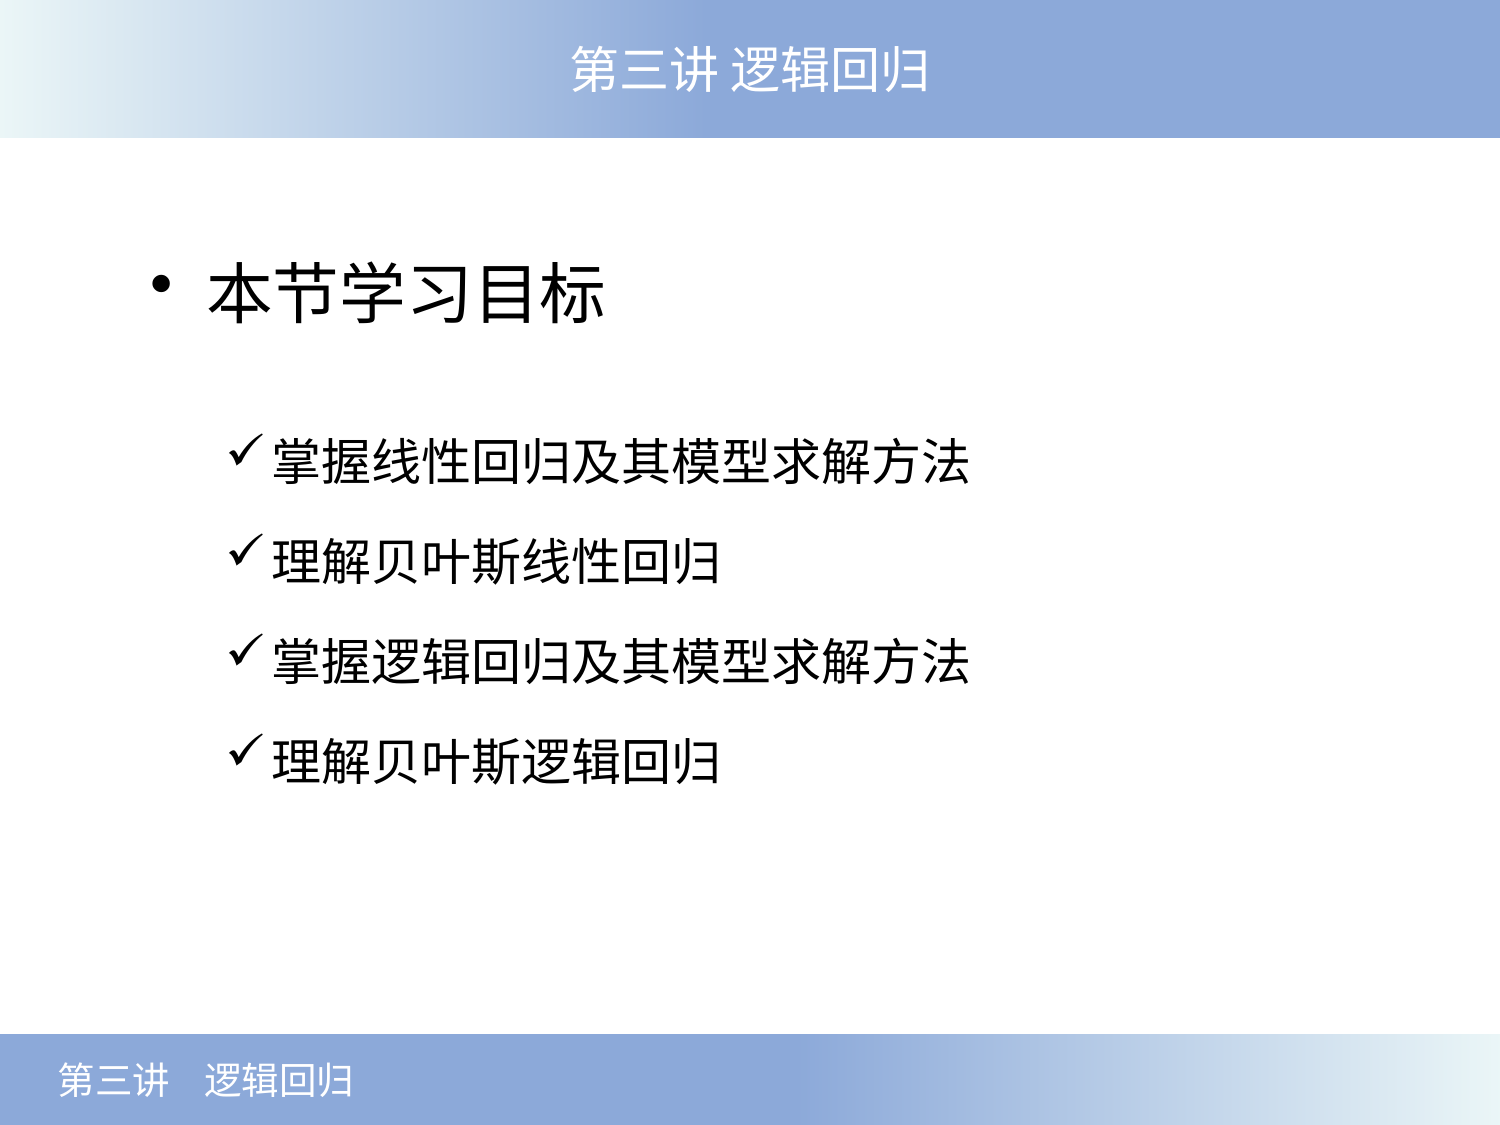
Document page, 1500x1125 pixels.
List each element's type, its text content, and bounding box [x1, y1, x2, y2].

text_box 本节学习目标 掌握线性回归及其模型求解方法 理解贝叶斯线性回归 掌握逻辑回归及其模型求解方法 理解贝叶斯逻辑回归 [134, 244, 1485, 877]
text_box 第三讲 逻辑回归 [0, 1034, 1500, 1125]
text_box [0, 0, 1500, 138]
text_box 第三讲 逻辑回归 [554, 30, 946, 106]
